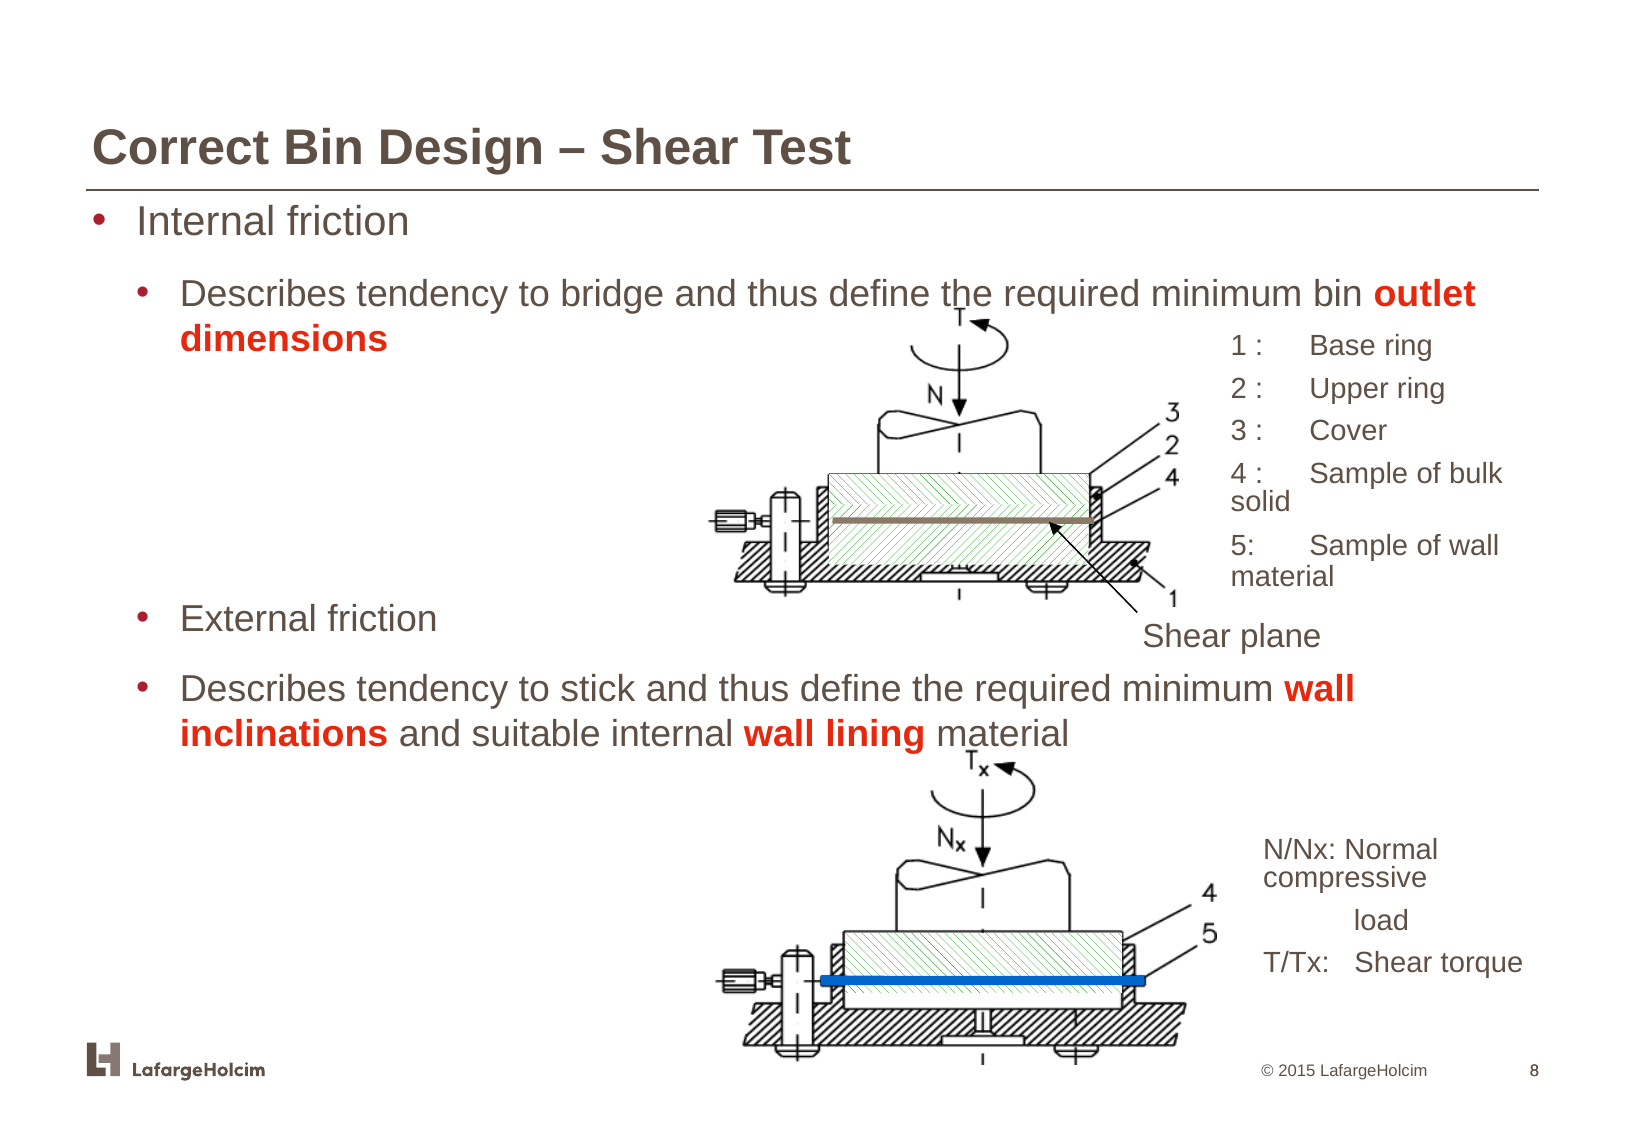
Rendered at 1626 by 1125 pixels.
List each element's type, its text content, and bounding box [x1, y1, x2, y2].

text_box Internal friction Describes tendency to bridge and thus define the required minimum bin outlet dimensions External friction Describes tendency to stick and thus define the required minimum wall inclinations and suitable internal wall lining material [91, 193, 1534, 1033]
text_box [708, 306, 1531, 662]
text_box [715, 739, 1583, 1065]
text_box Correct Bin Design – Shear Test [91, 47, 1532, 177]
text_box 8 [1467, 1073, 1539, 1080]
